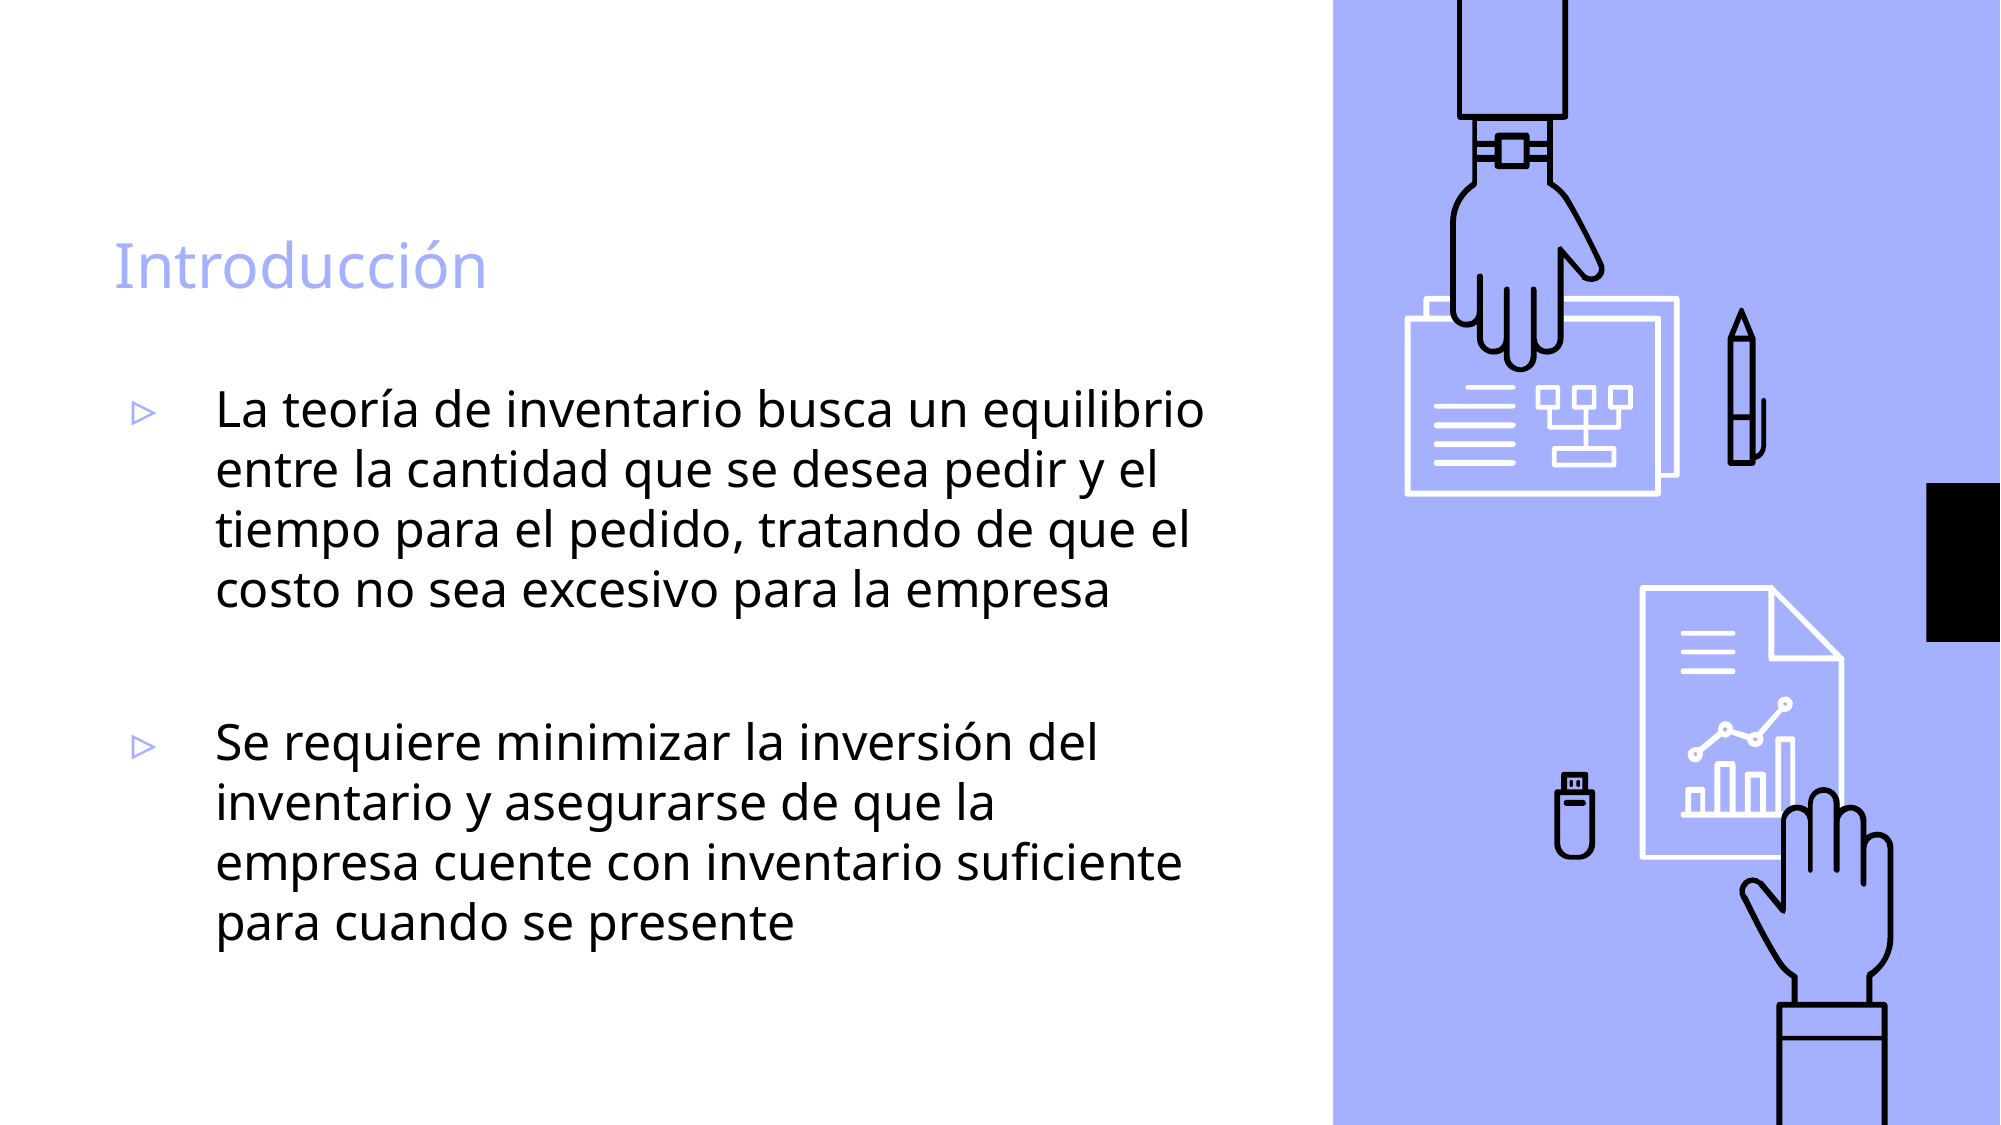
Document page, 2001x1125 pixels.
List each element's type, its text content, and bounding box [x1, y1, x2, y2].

list La teoría de inventario busca un equilibrio entre la cantidad que se desea pedir y el tiempo para el pedido, tratando de que el costo no sea excesivo para la empresa Se requiere minimizar la inversión del inventario y asegurarse de que la empresa cuente con inventario suficiente para cuando se presente [99, 362, 1224, 1059]
title Introducción [99, 128, 1224, 316]
